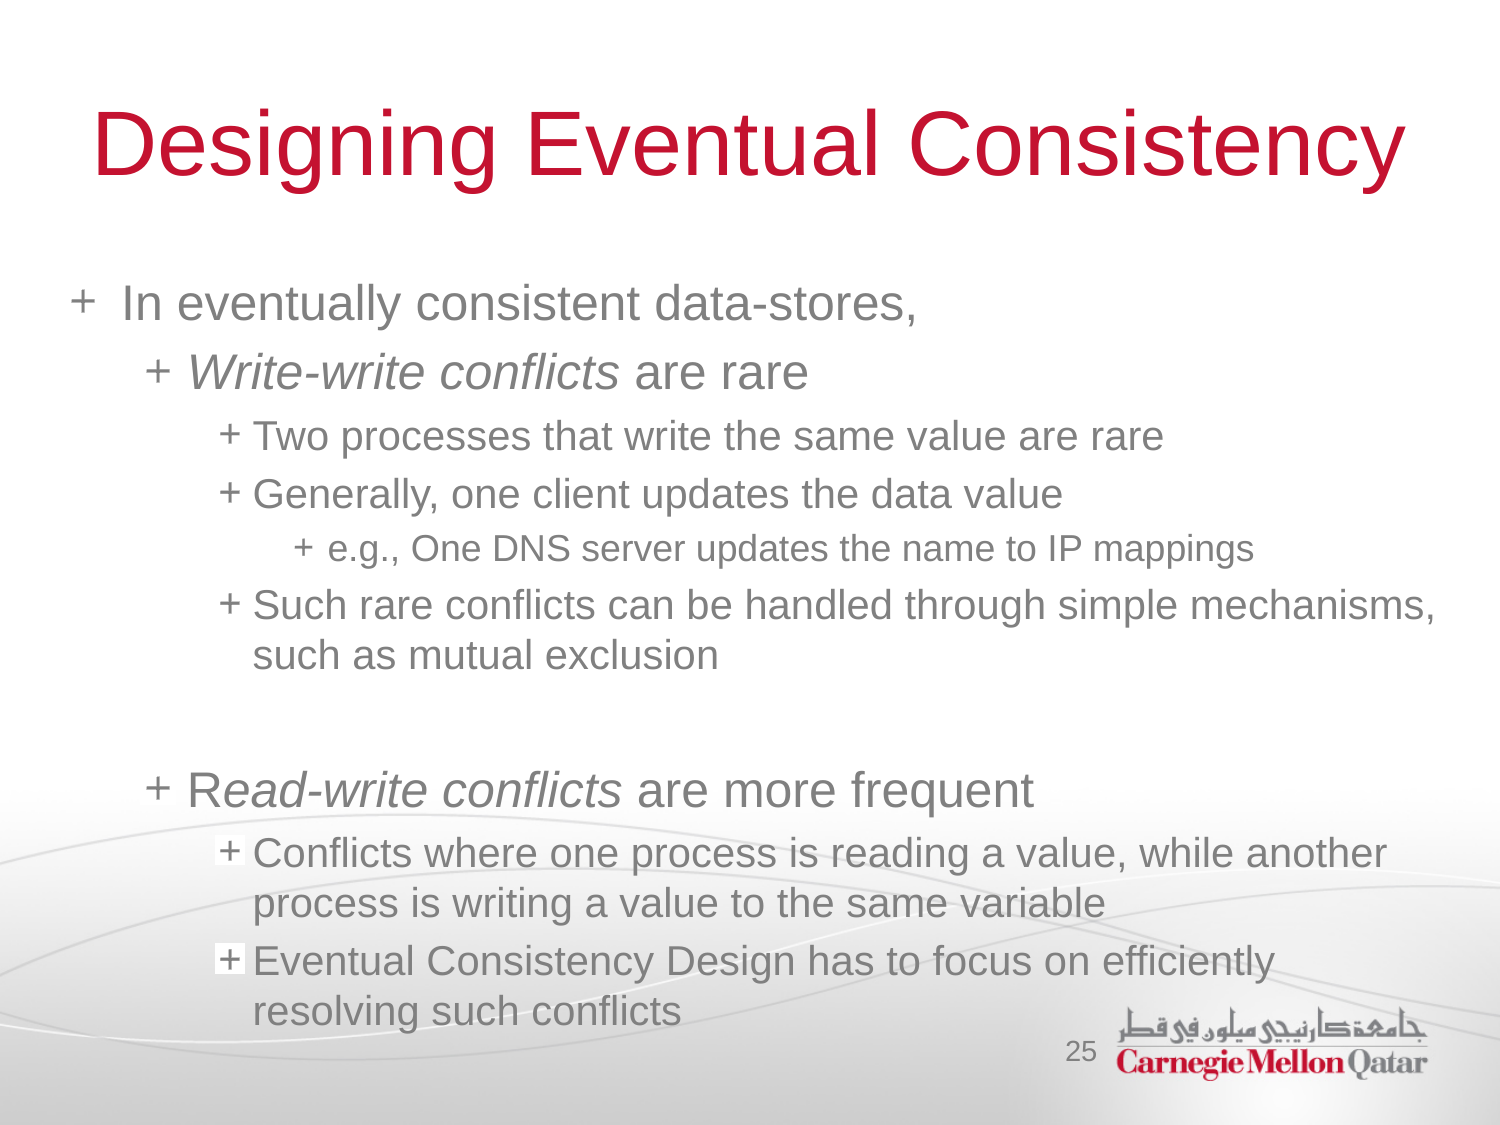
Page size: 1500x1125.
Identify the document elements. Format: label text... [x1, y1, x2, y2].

picture [0, 0, 1500, 1125]
list In eventually consistent data-stores, Write-write conflicts are rare Two processes that write the same value are rare Generally, one client updates the data value e.g., One DNS server updates the name to IP mappings Such rare conflicts can be handled through simple mechanisms, such as mutual exclusion Read-write conflicts are more frequent Conflicts where one process is reading a value, while another process is writing a value to the same variable Eventual Consistency Design has to focus on efficiently resolving such conflicts [49, 262, 1463, 1006]
slide_number 25 [975, 1024, 1113, 1103]
title Designing Eventual Consistency [74, 44, 1426, 233]
